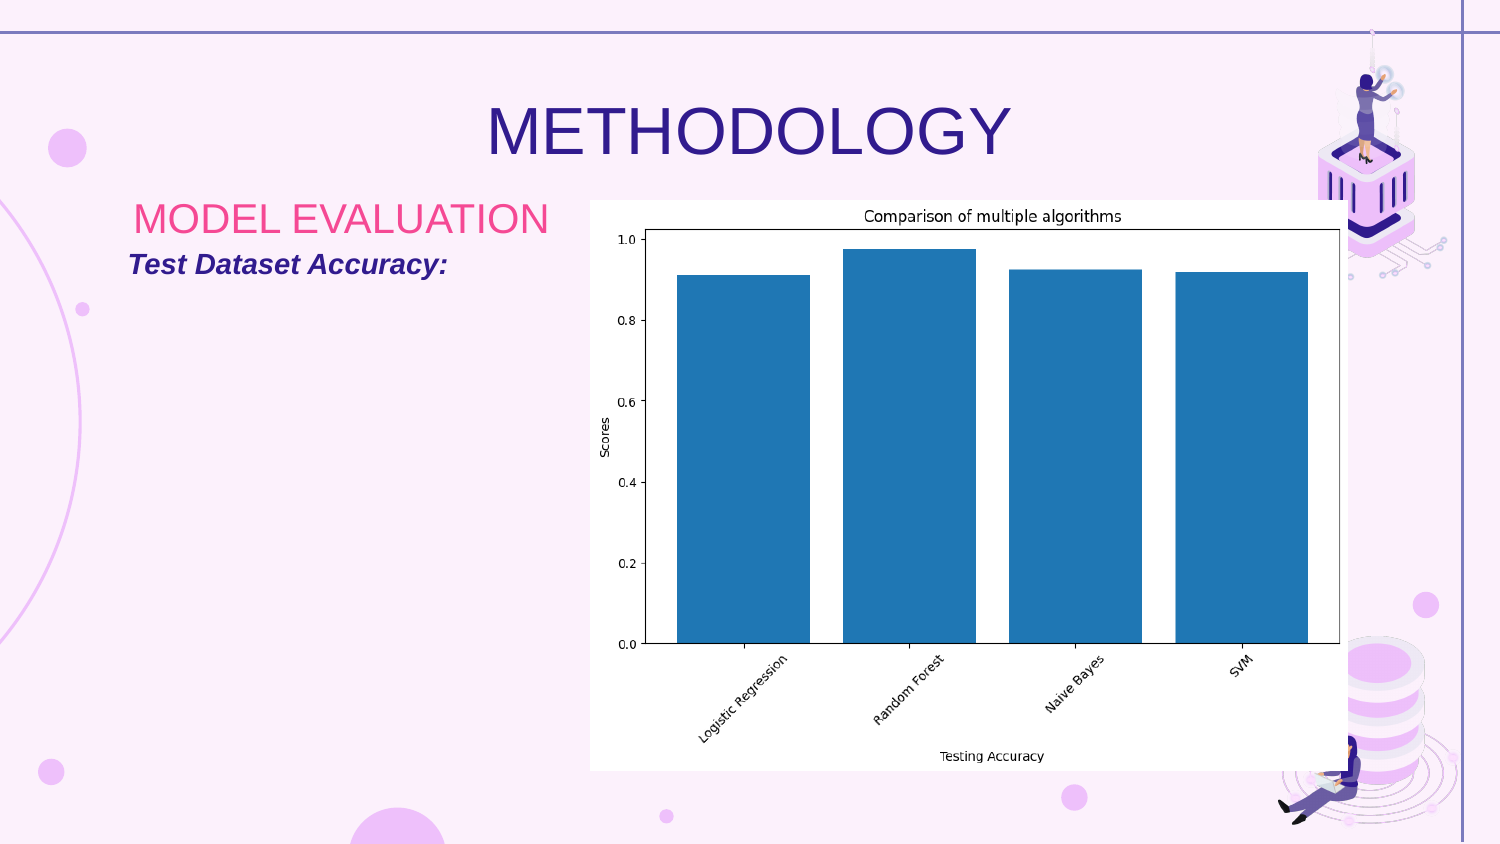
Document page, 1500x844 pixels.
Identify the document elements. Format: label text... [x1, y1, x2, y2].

text_box Test Dataset Accuracy: [112, 220, 584, 288]
picture [589, 29, 1463, 830]
text_box MODEL EVALUATION [118, 215, 584, 220]
text_box METHODOLOGY [118, 72, 1279, 167]
